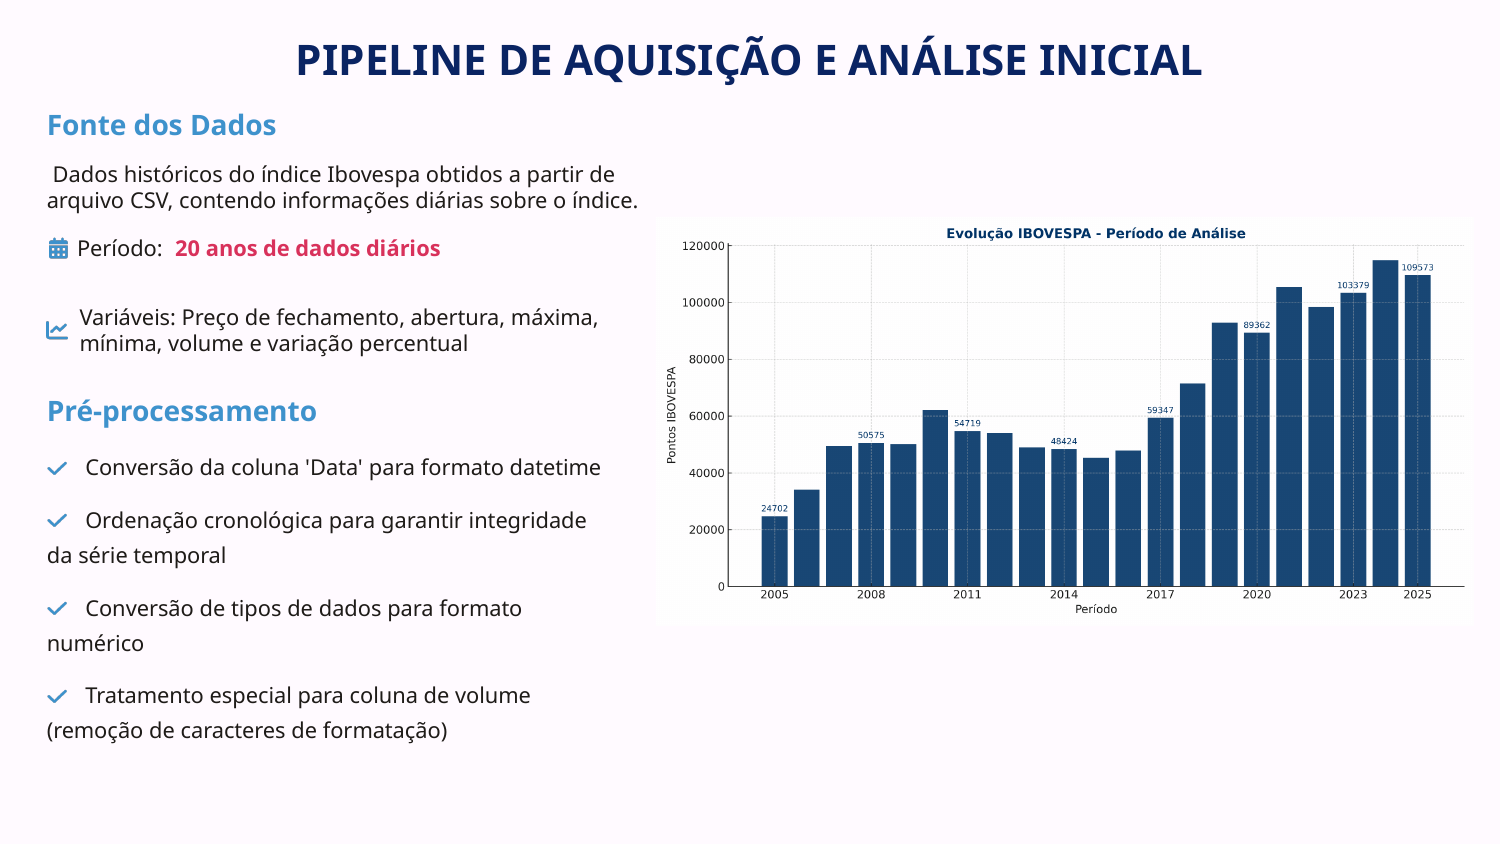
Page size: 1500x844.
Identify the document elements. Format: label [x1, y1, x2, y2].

picture [0, 0, 1500, 844]
text_box [46, 103, 657, 747]
